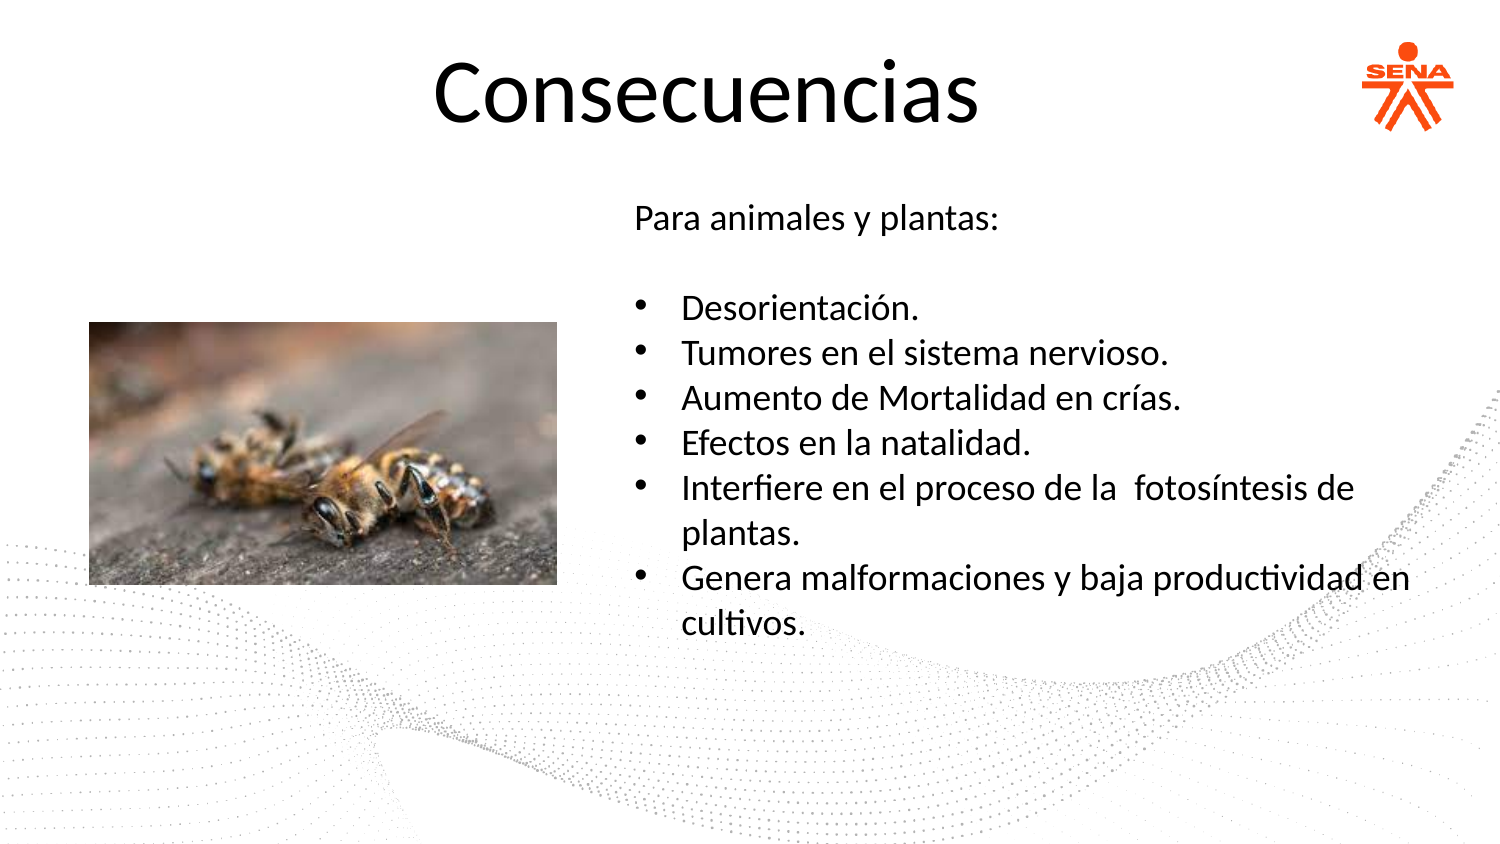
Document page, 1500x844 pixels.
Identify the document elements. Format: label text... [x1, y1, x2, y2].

text_box Consecuencias [348, 23, 1067, 176]
text_box Para animales y plantas: Desorientación. Tumores en el sistema nervioso. Aumento de Mortalidad en crías. Efectos en la natalidad. Interfiere en el proceso de la fotosíntesis de plantas. Genera malformaciones y baja productividad en cultivos. [619, 185, 1457, 740]
picture [0, 0, 1500, 844]
